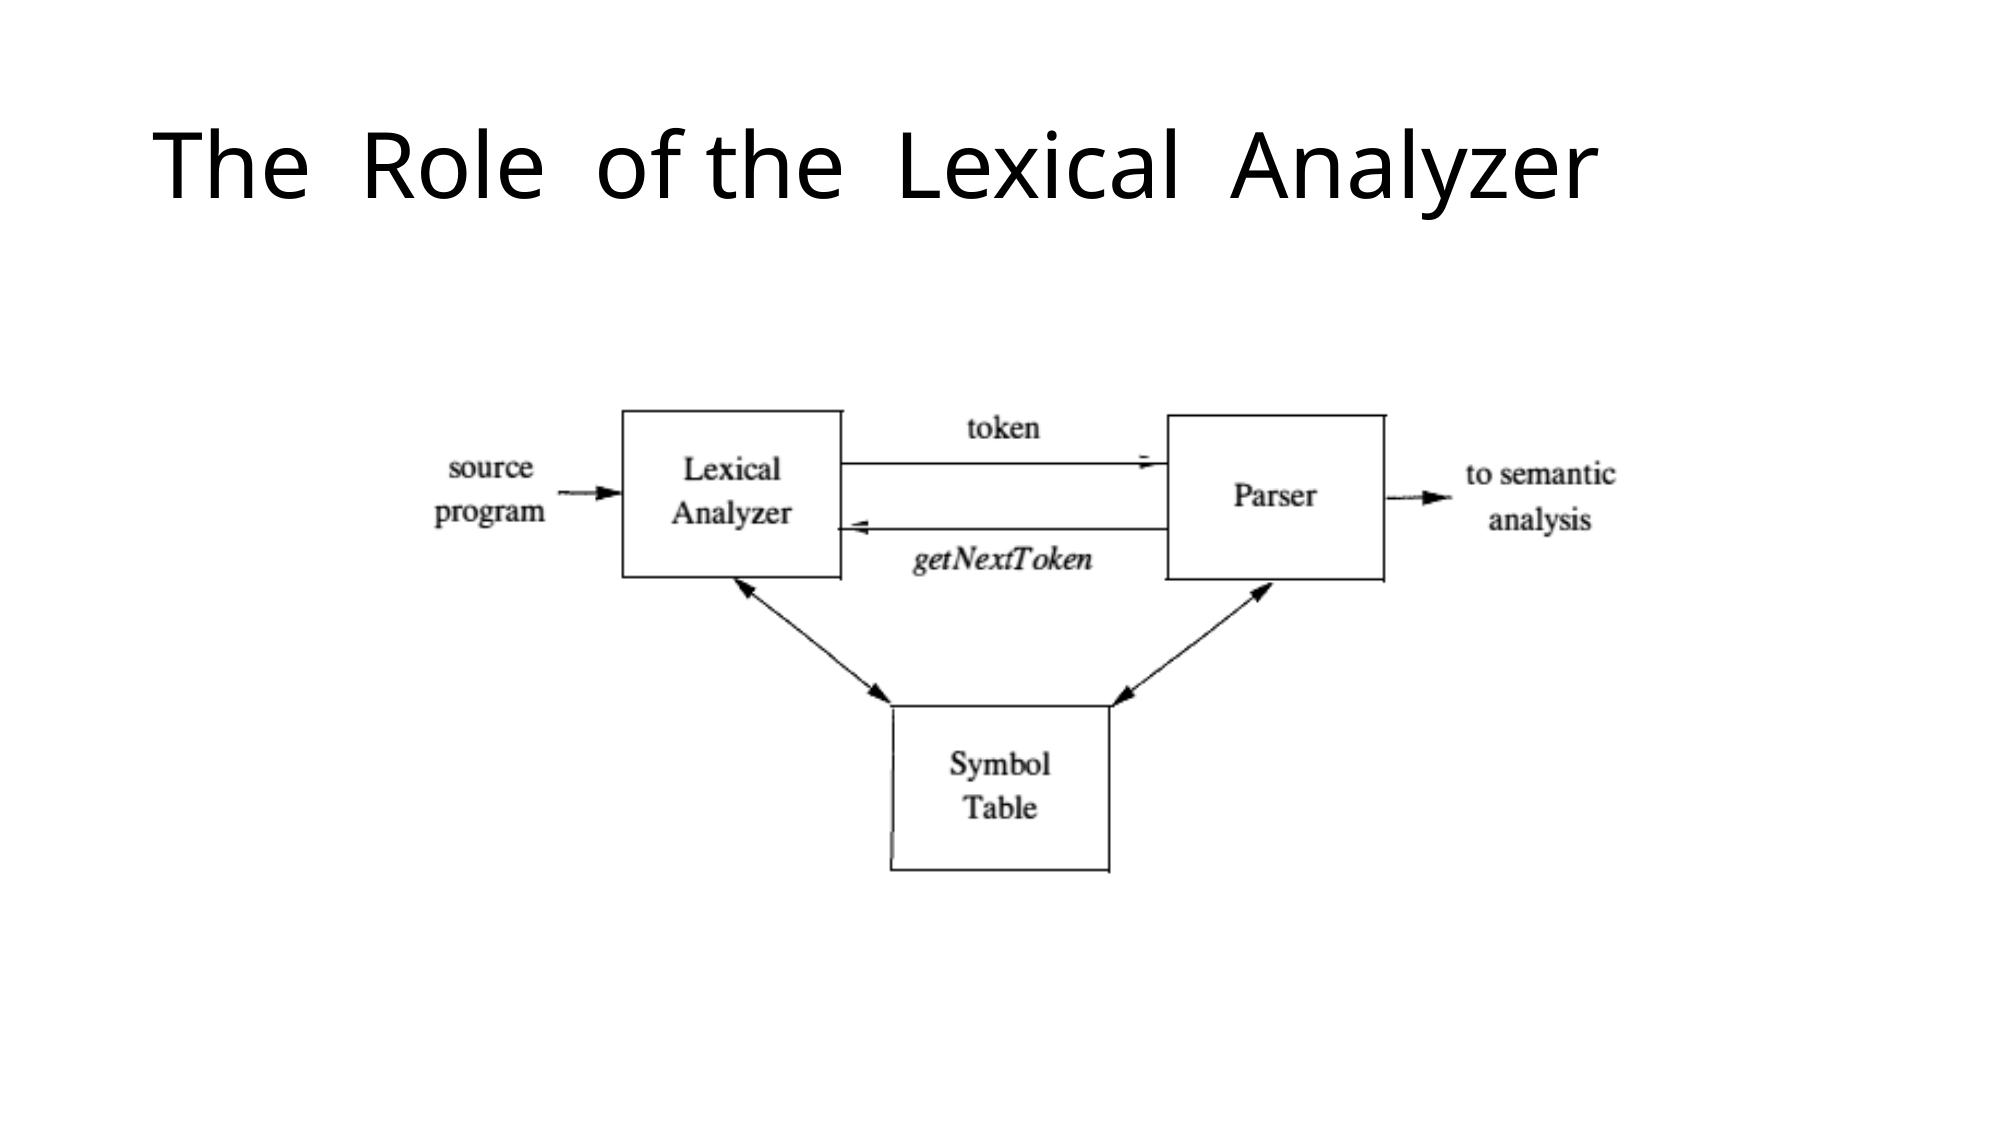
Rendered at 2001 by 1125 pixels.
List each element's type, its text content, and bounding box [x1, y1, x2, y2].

picture [426, 380, 1630, 887]
title The Role of the Lexical Analyzer [137, 59, 1863, 278]
